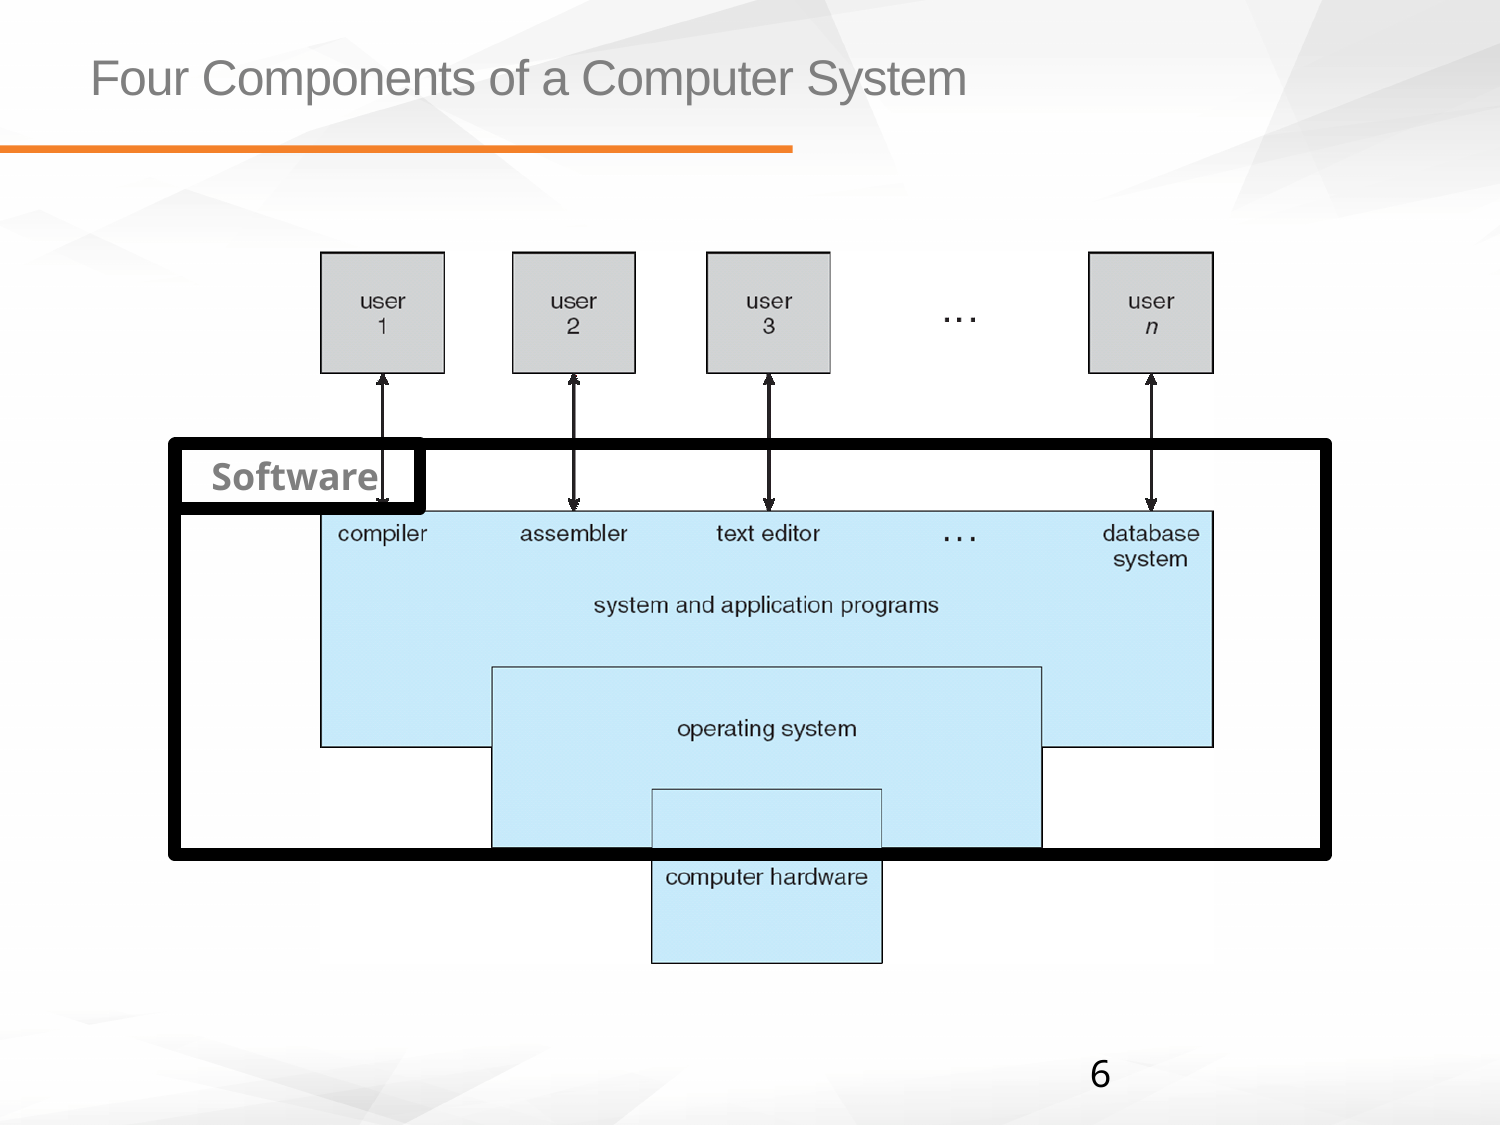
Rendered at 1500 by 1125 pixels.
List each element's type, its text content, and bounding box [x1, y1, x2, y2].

picture [319, 855, 1215, 964]
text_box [174, 442, 1327, 855]
slide_number 6 [1074, 1042, 1425, 1103]
picture [319, 251, 1215, 442]
title Four Components of a Computer System [75, 45, 1425, 146]
